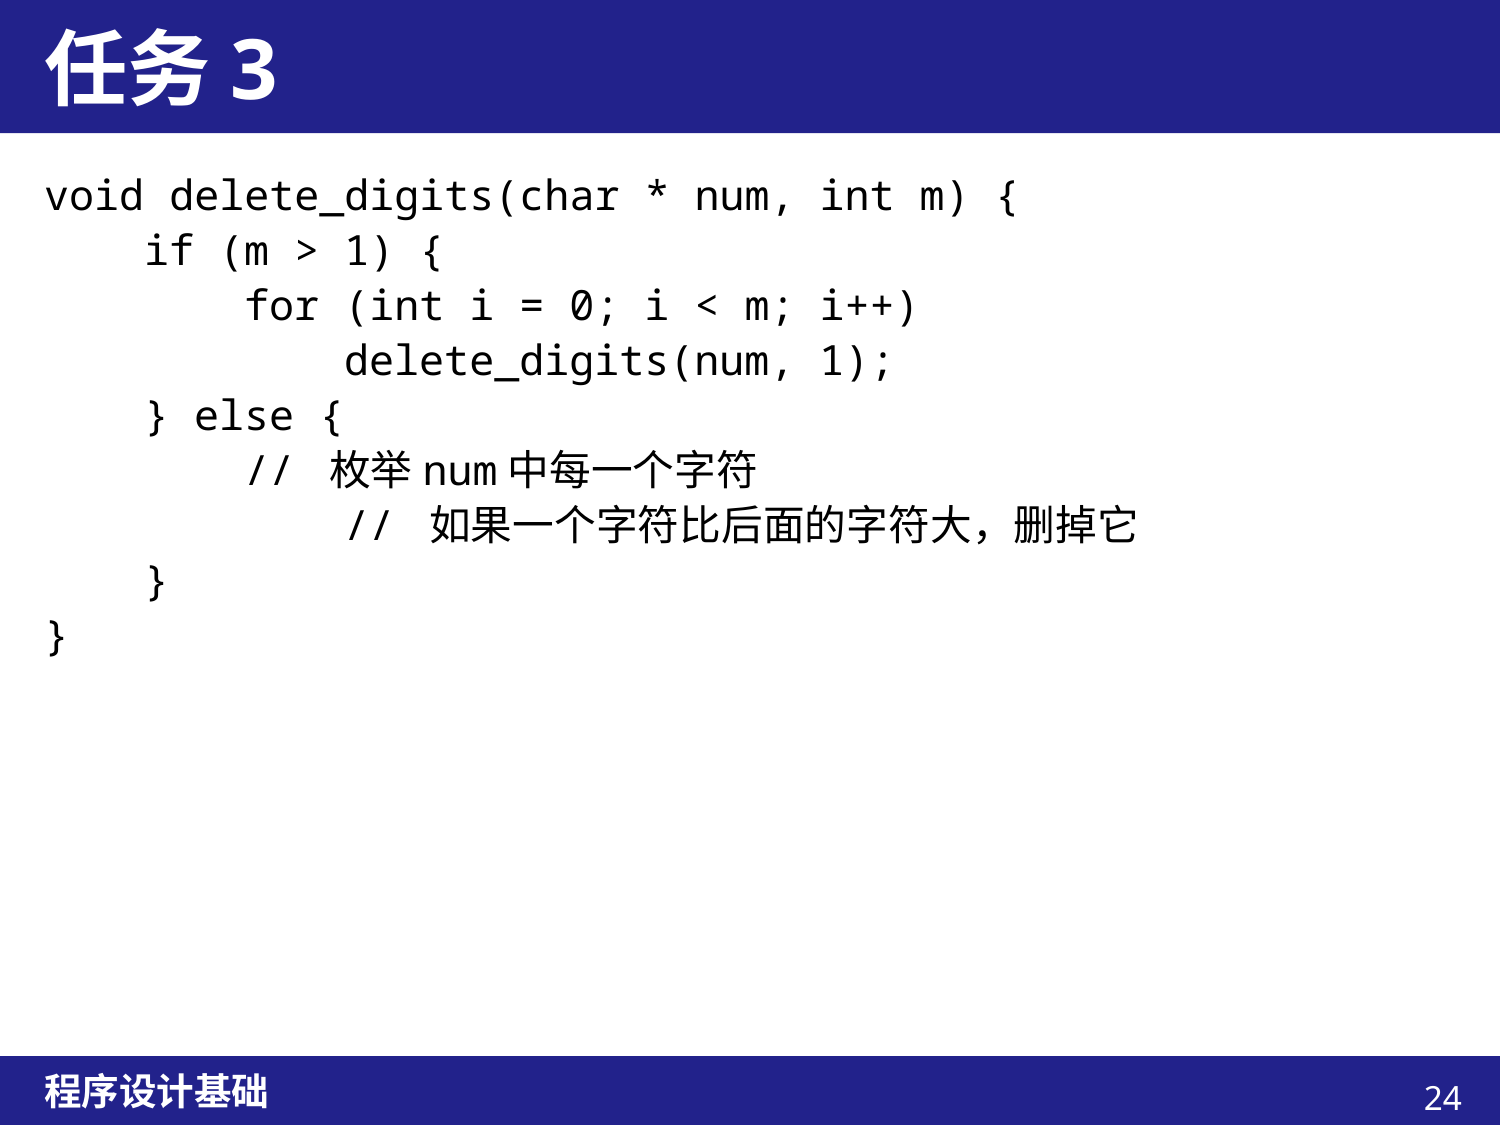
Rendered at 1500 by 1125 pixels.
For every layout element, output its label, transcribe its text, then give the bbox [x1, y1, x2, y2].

title 任务3 [29, 0, 1469, 134]
list void delete_digits(char * num, int m) { if (m > 1) { for (int i = 0; i < m; i++) delete_digits(num, 1); } else { // 枚举num中每一个字符 // 如果一个字符比后面的字符大，删掉它 } } [29, 156, 1469, 1034]
